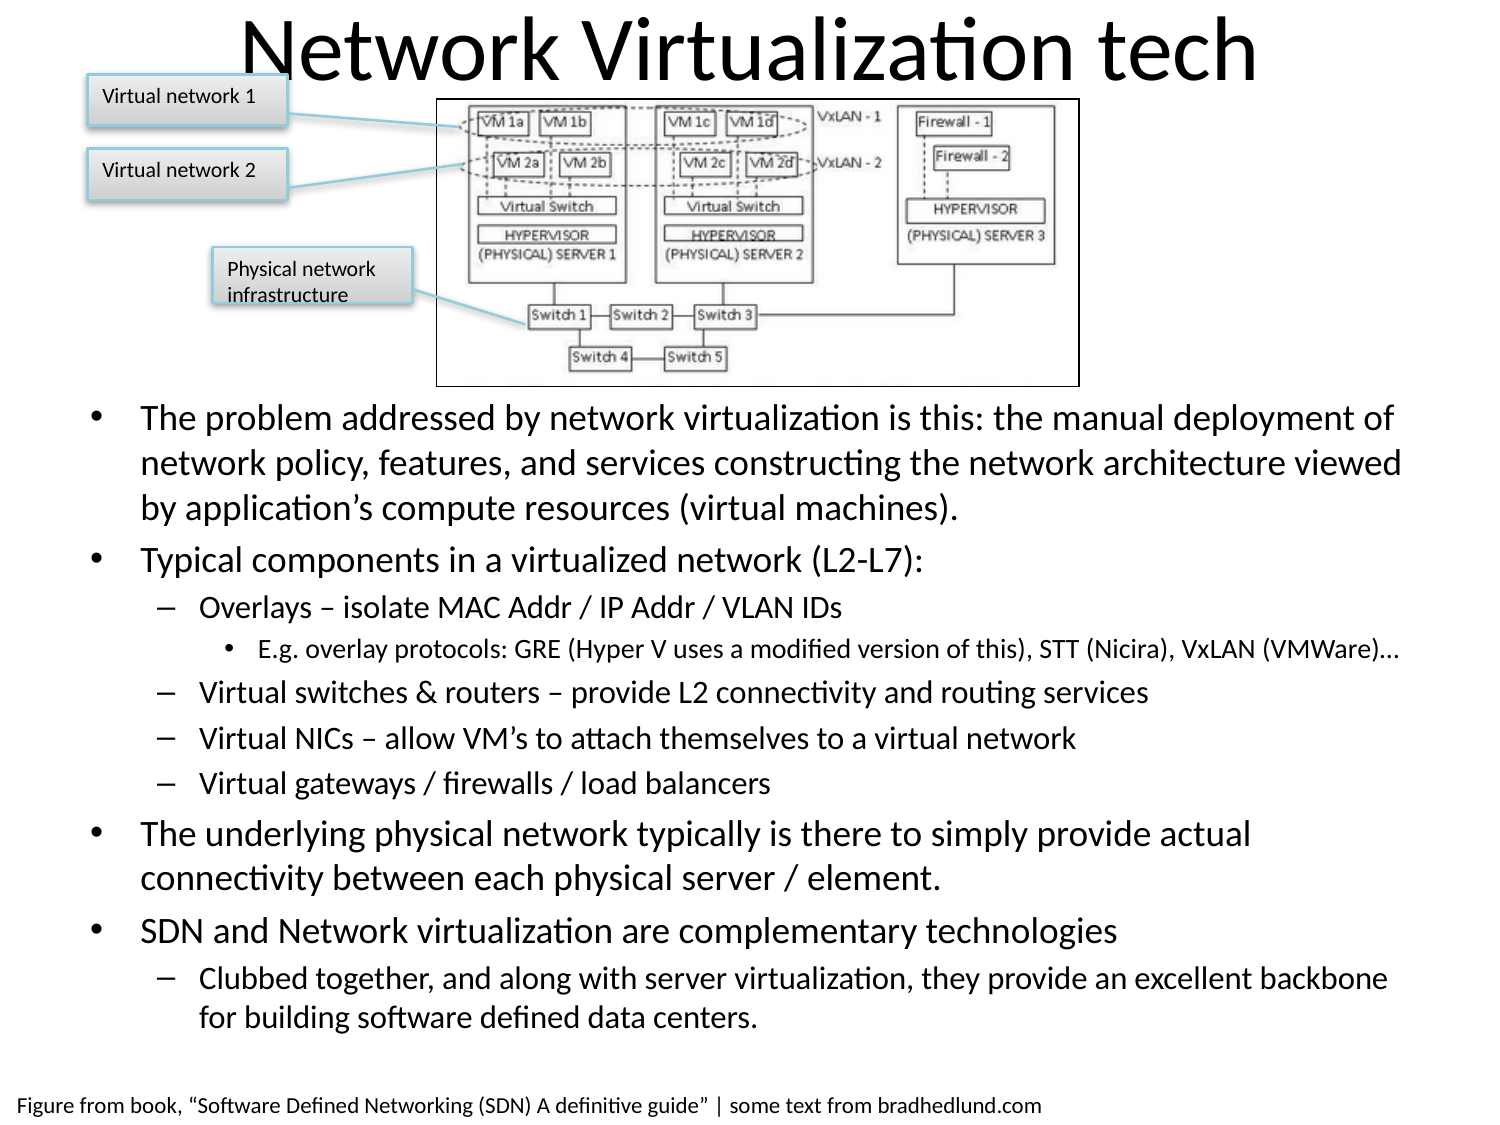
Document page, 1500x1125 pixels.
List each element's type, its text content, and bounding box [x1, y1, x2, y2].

text_box Virtual network 1 [87, 73, 432, 127]
list The problem addressed by network virtualization is this: the manual deployment of network policy, features, and services constructing the network architecture viewed by application’s compute resources (virtual machines). Typical components in a virtualized network (L2-L7): Overlays – isolate MAC Addr / IP Addr / VLAN IDs E.g. overlay protocols: GRE (Hyper V uses a modified version of this), STT (Nicira), VxLAN (VMWare)… Virtual switches & routers – provide L2 connectivity and routing services Virtual NICs – allow VM’s to attach themselves to a virtual network Virtual gateways / firewalls / load balancers The underlying physical network typically is there to simply provide actual connectivity between each physical server / element. SDN and Network virtualization are complementary technologies Clubbed together, and along with server virtualization, they provide an excellent backbone for building software defined data centers. [75, 385, 1425, 1088]
text_box Figure from book, “Software Defined Networking (SDN) A definitive guide” | some text from bradhedlund.com [0, 1085, 1103, 1125]
text_box Virtual network 2 [87, 148, 432, 201]
picture [437, 99, 1079, 387]
title Network Virtualization tech [75, 0, 1425, 138]
text_box Physical network infrastructure [212, 246, 432, 304]
